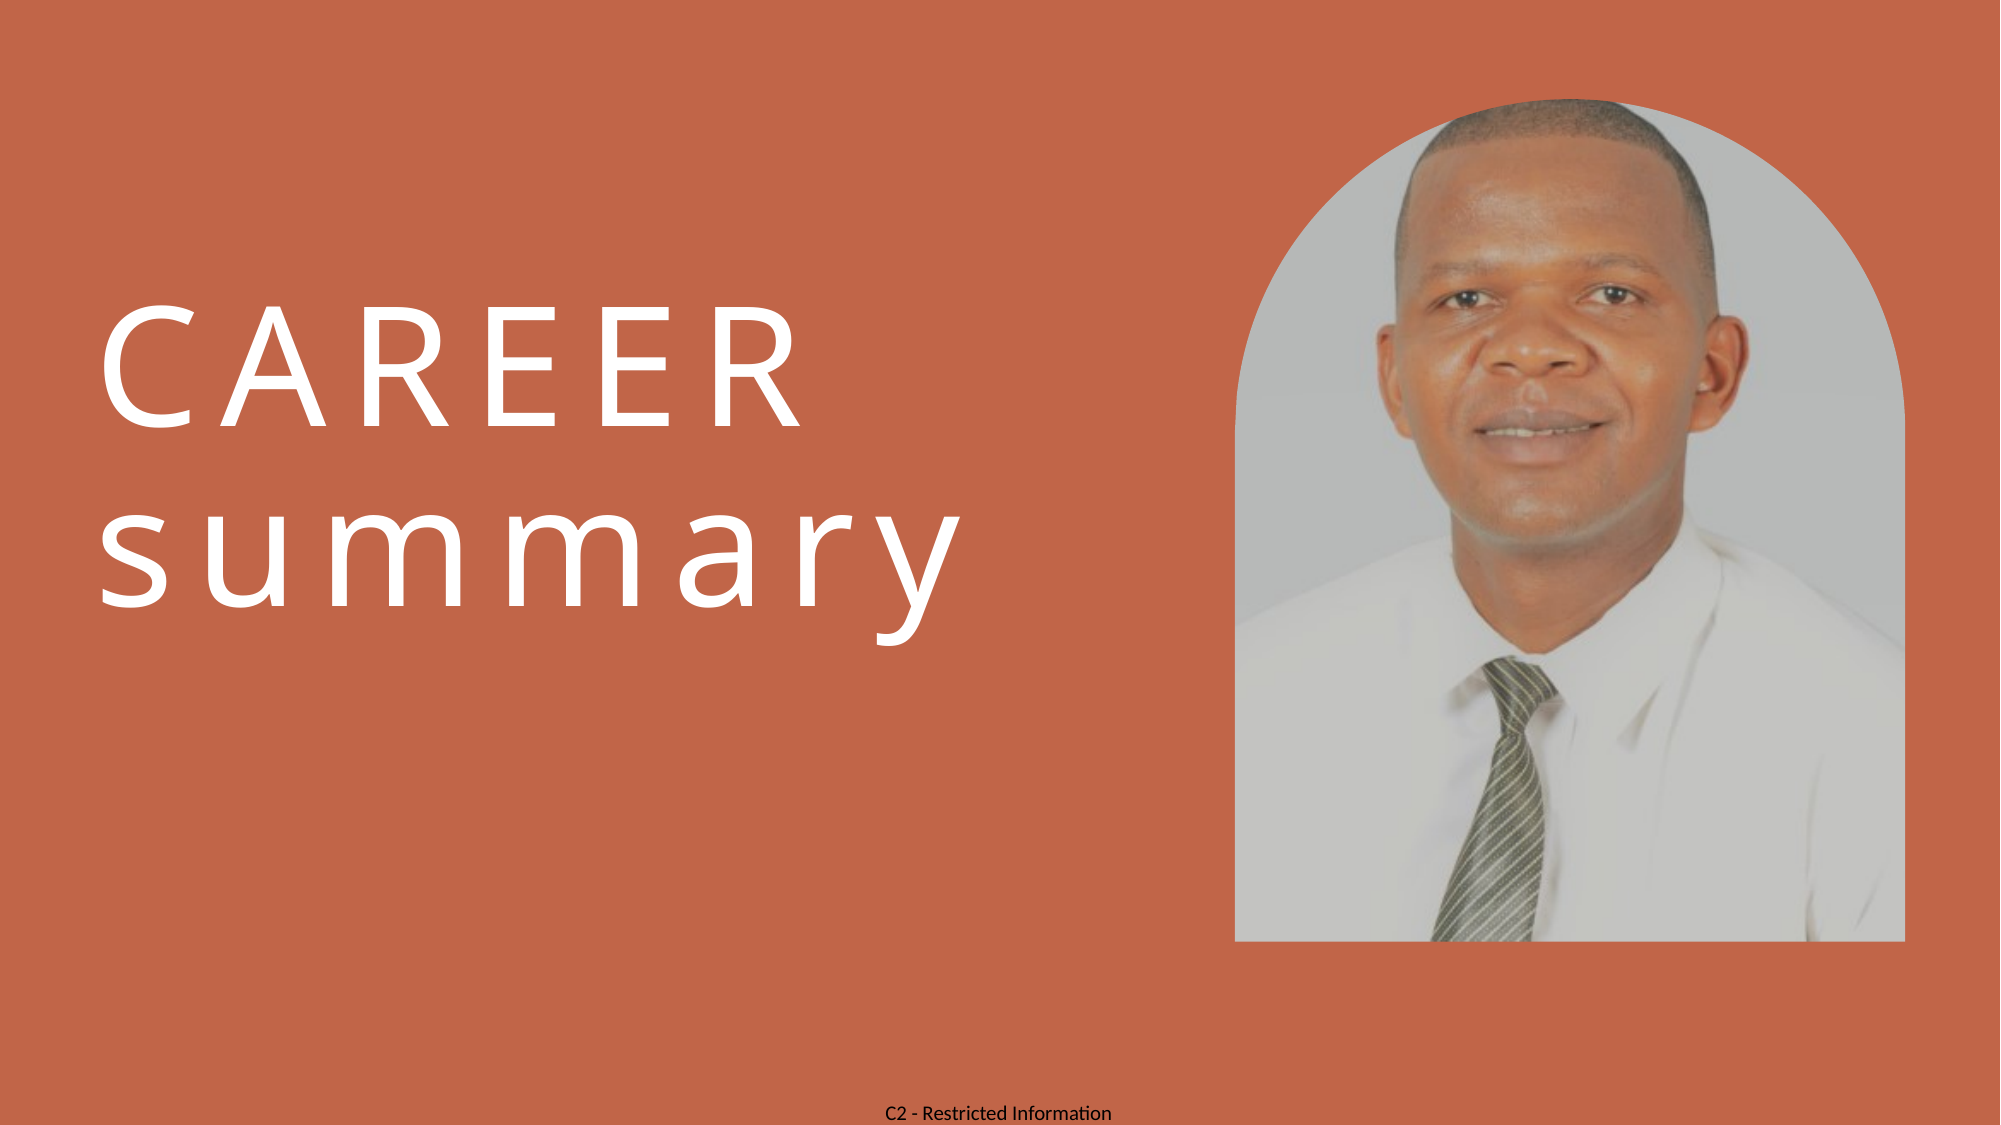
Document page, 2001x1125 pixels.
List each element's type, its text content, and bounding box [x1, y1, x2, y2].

picture [1234, 99, 1906, 942]
title CAREER summary [94, 0, 1906, 1125]
